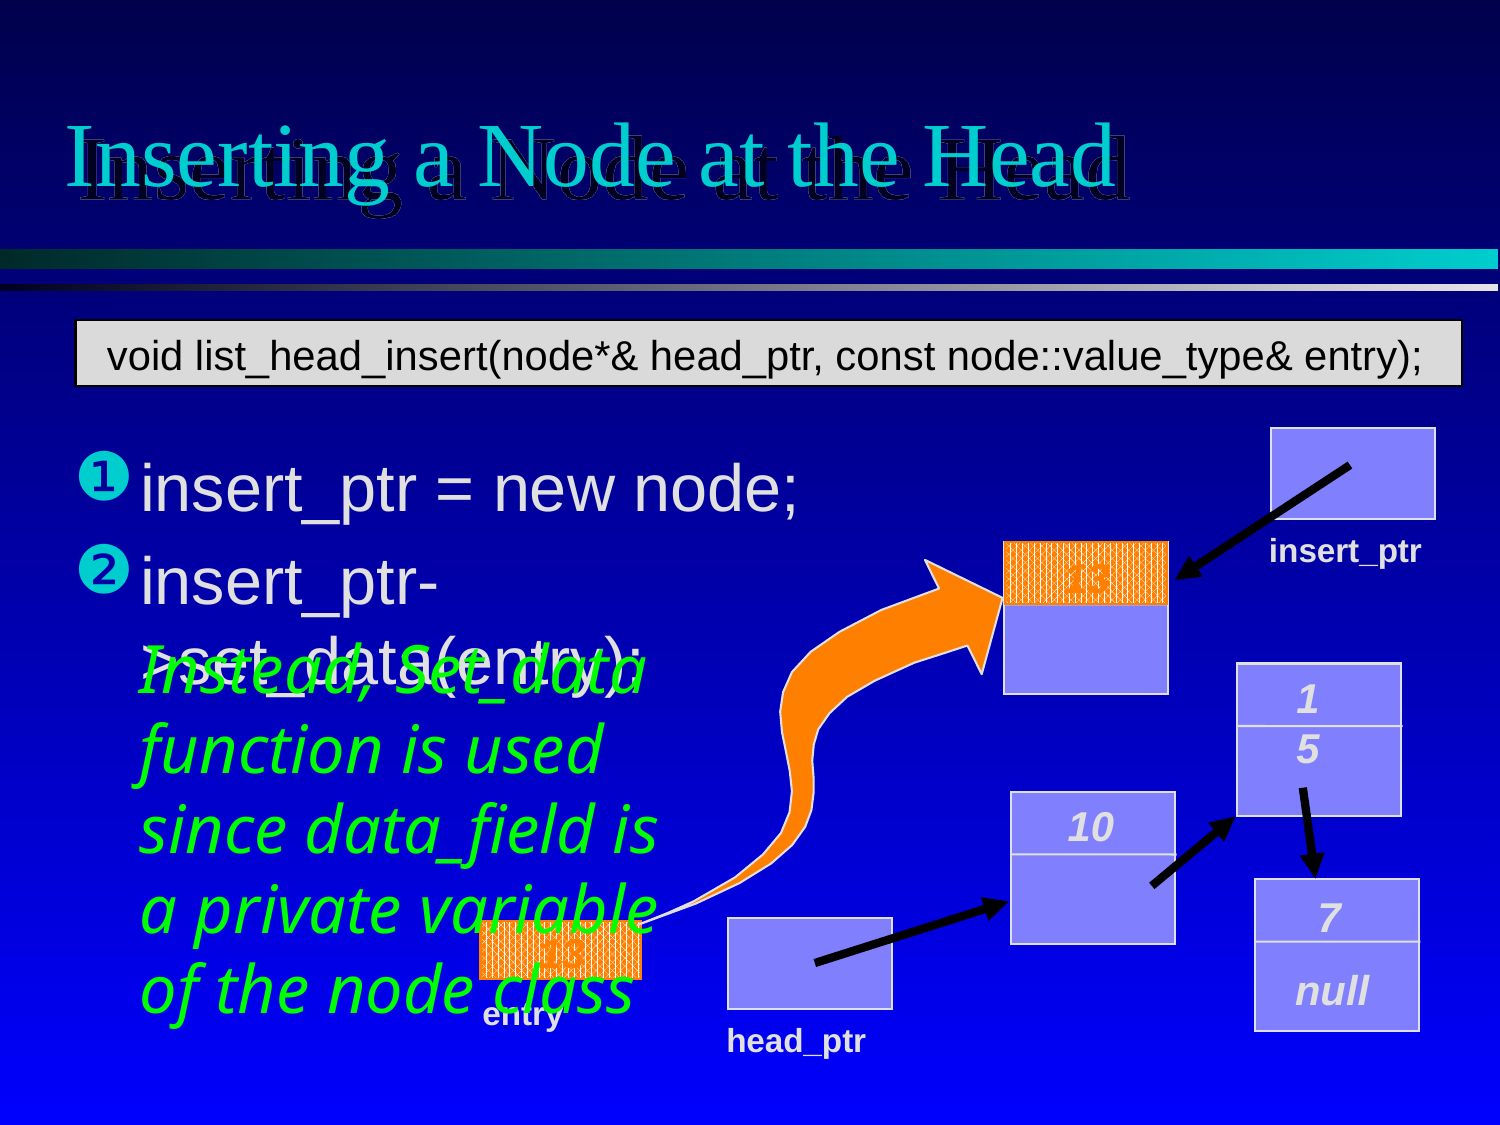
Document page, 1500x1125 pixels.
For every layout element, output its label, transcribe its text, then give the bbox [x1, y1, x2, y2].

text_box [1011, 855, 1176, 944]
text_box [691, 559, 1003, 906]
list Instead, Set_data function is used since data_field is a private variable of the node class [124, 619, 691, 1013]
text_box [1011, 791, 1176, 854]
text_box 13 [1048, 544, 1125, 610]
list insert_ptr = new node; insert_ptr->set_data(entry); [59, 436, 923, 1001]
text_box [1254, 942, 1419, 1032]
text_box [1270, 428, 1435, 519]
text_box head_ptr [711, 1011, 882, 1067]
text_box [1237, 727, 1402, 816]
text_box [1003, 605, 1168, 694]
text_box [814, 899, 1009, 964]
text_box [1237, 663, 1402, 726]
text_box [1254, 879, 1419, 941]
text_box 7 [1302, 883, 1356, 949]
text_box null [1280, 956, 1384, 1021]
text_box [1302, 787, 1321, 879]
text_box [1004, 542, 1168, 604]
text_box 15 [1281, 664, 1358, 780]
text_box insert_ptr [1254, 521, 1438, 576]
title Inserting a Node at the Head [49, 55, 1326, 245]
text_box entry [467, 1013, 579, 1040]
text_box 10 [1052, 792, 1129, 857]
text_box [75, 319, 1476, 387]
text_box [1174, 464, 1351, 580]
text_box [728, 918, 893, 1009]
text_box [1151, 816, 1236, 886]
